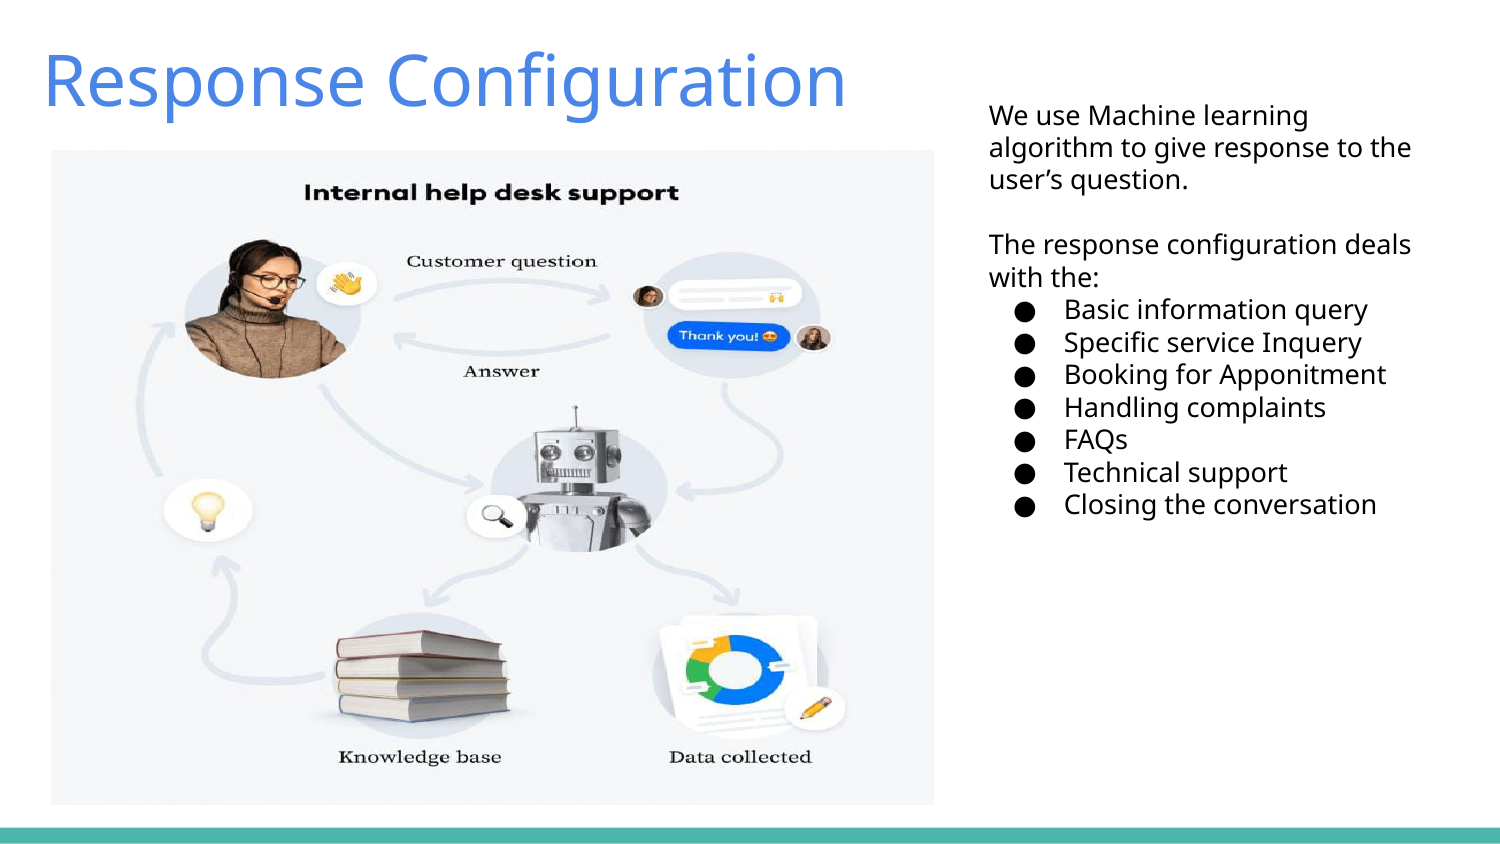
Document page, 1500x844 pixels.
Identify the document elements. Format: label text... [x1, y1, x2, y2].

text_box We use Machine learning algorithm to give response to the user’s question. The response configuration deals with the: Basic information query Specific service Inquery Booking for Apponitment Handling complaints FAQs Technical support Closing the conversation [974, 82, 1449, 536]
title Response Configuration [27, 20, 1425, 137]
picture [50, 149, 934, 806]
